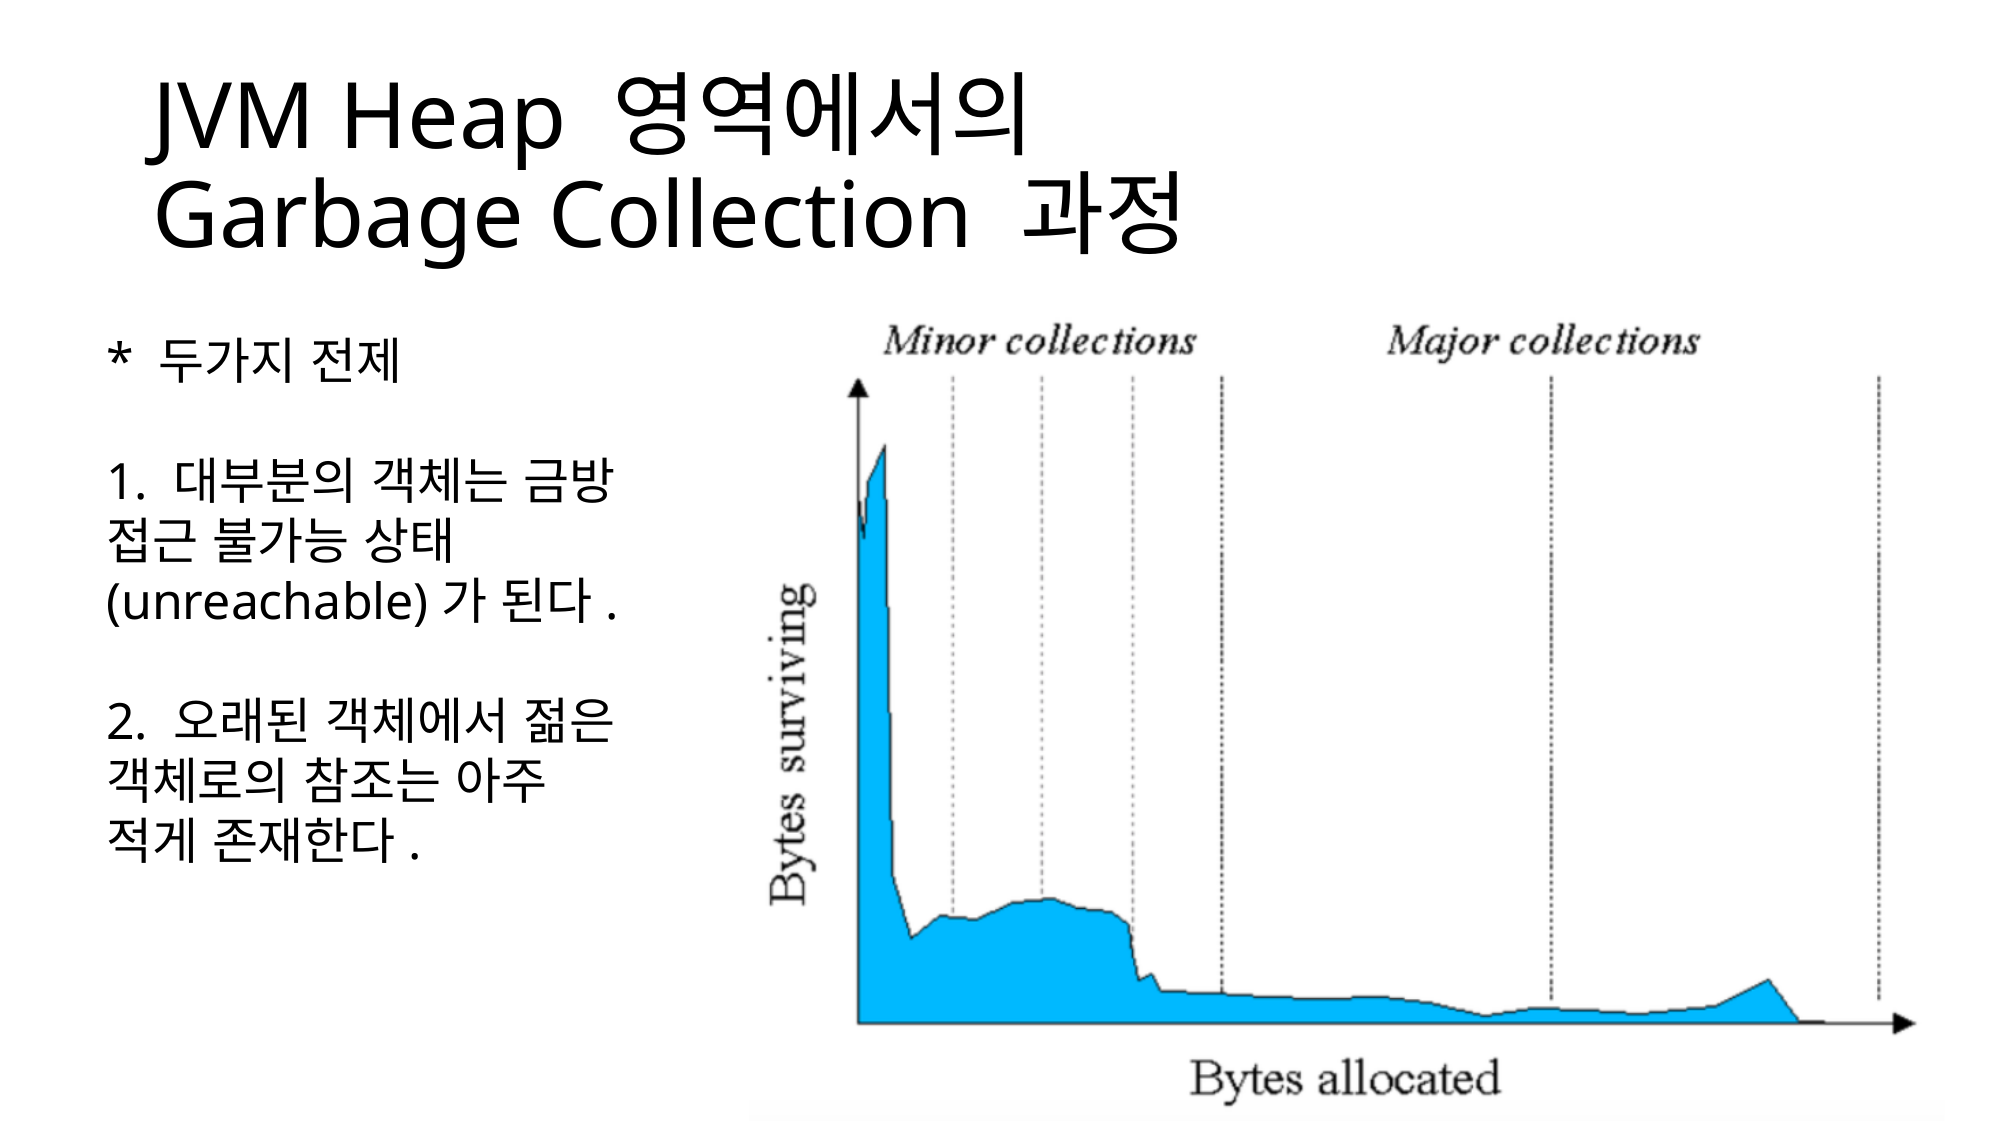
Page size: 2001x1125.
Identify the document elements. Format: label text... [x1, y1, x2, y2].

title JVM Heap 영역에서의 Garbage Collection 과정 [137, 59, 1863, 278]
text_box * 두가지 전제 1. 대부분의 객체는 금방 접근 불가능 상태(unreachable)가 된다. 2. 오래된 객체에서 젊은 객체로의 참조는 아주 적게 존재한다. [91, 322, 661, 938]
picture [740, 291, 1958, 1125]
